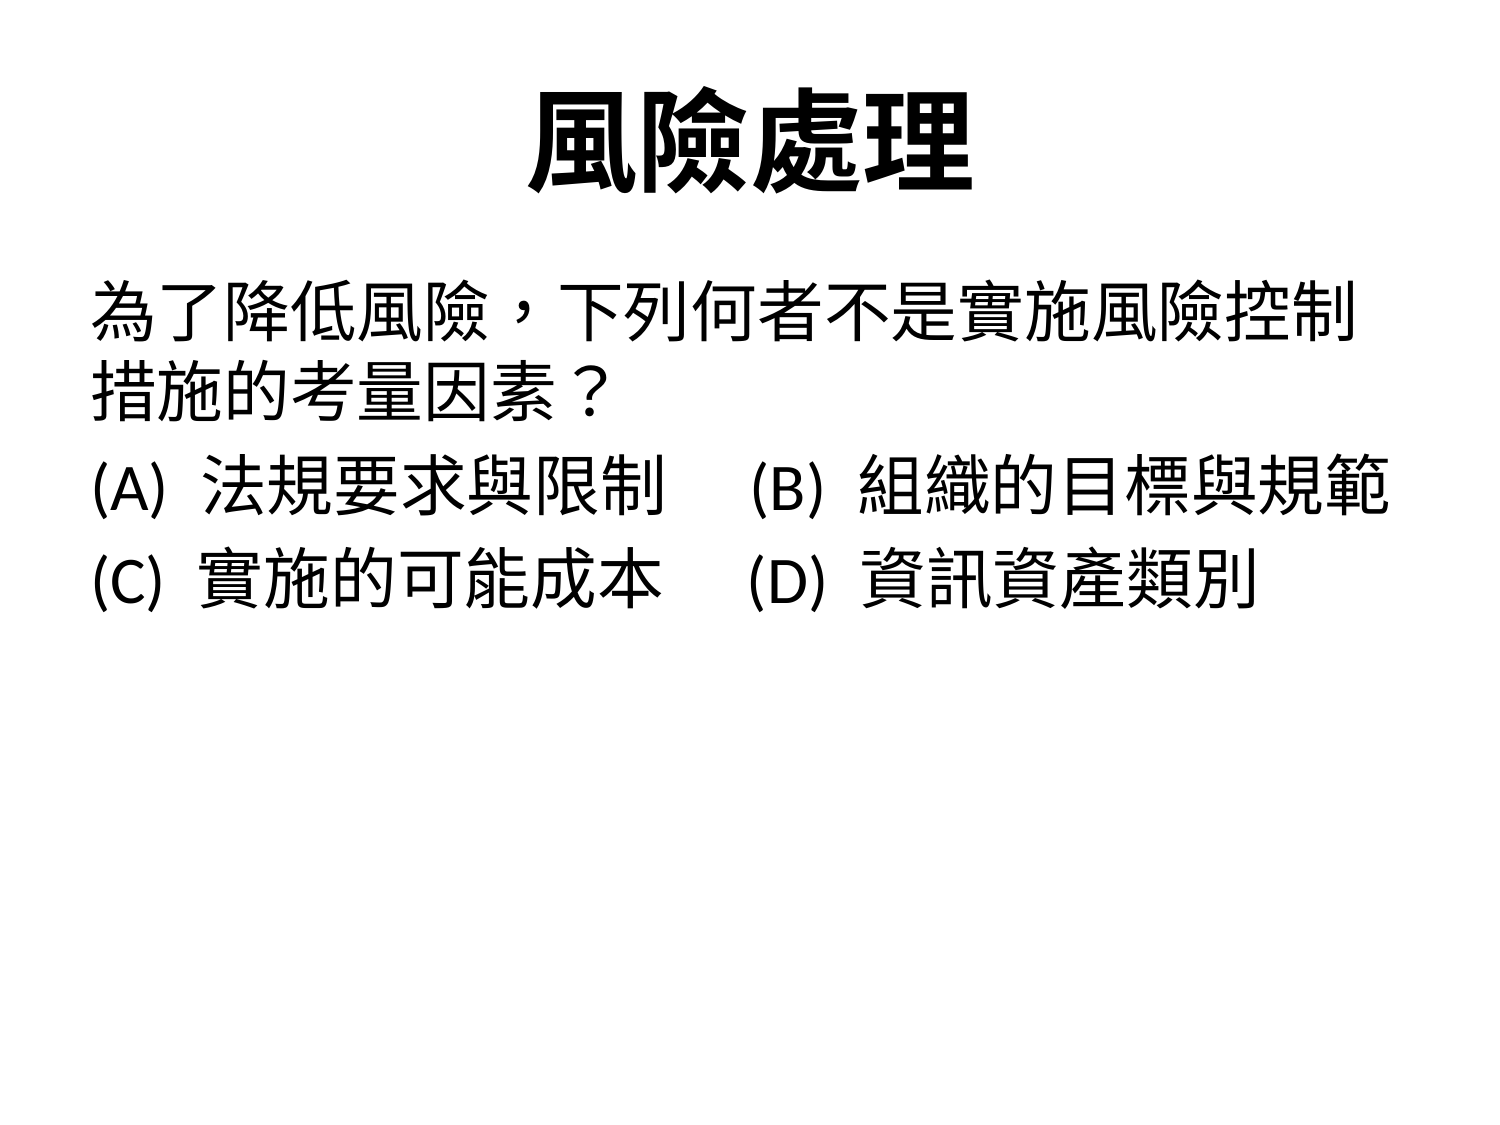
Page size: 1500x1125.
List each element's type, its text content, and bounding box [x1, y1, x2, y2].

title 風險處理 [75, 45, 1425, 233]
list 為了降低風險，下列何者不是實施風險控制措施的考量因素？ (A) 法規要求與限制 (B) 組織的目標與規範 (C) 實施的可能成本 (D) 資訊資產類別 [75, 262, 1425, 1005]
